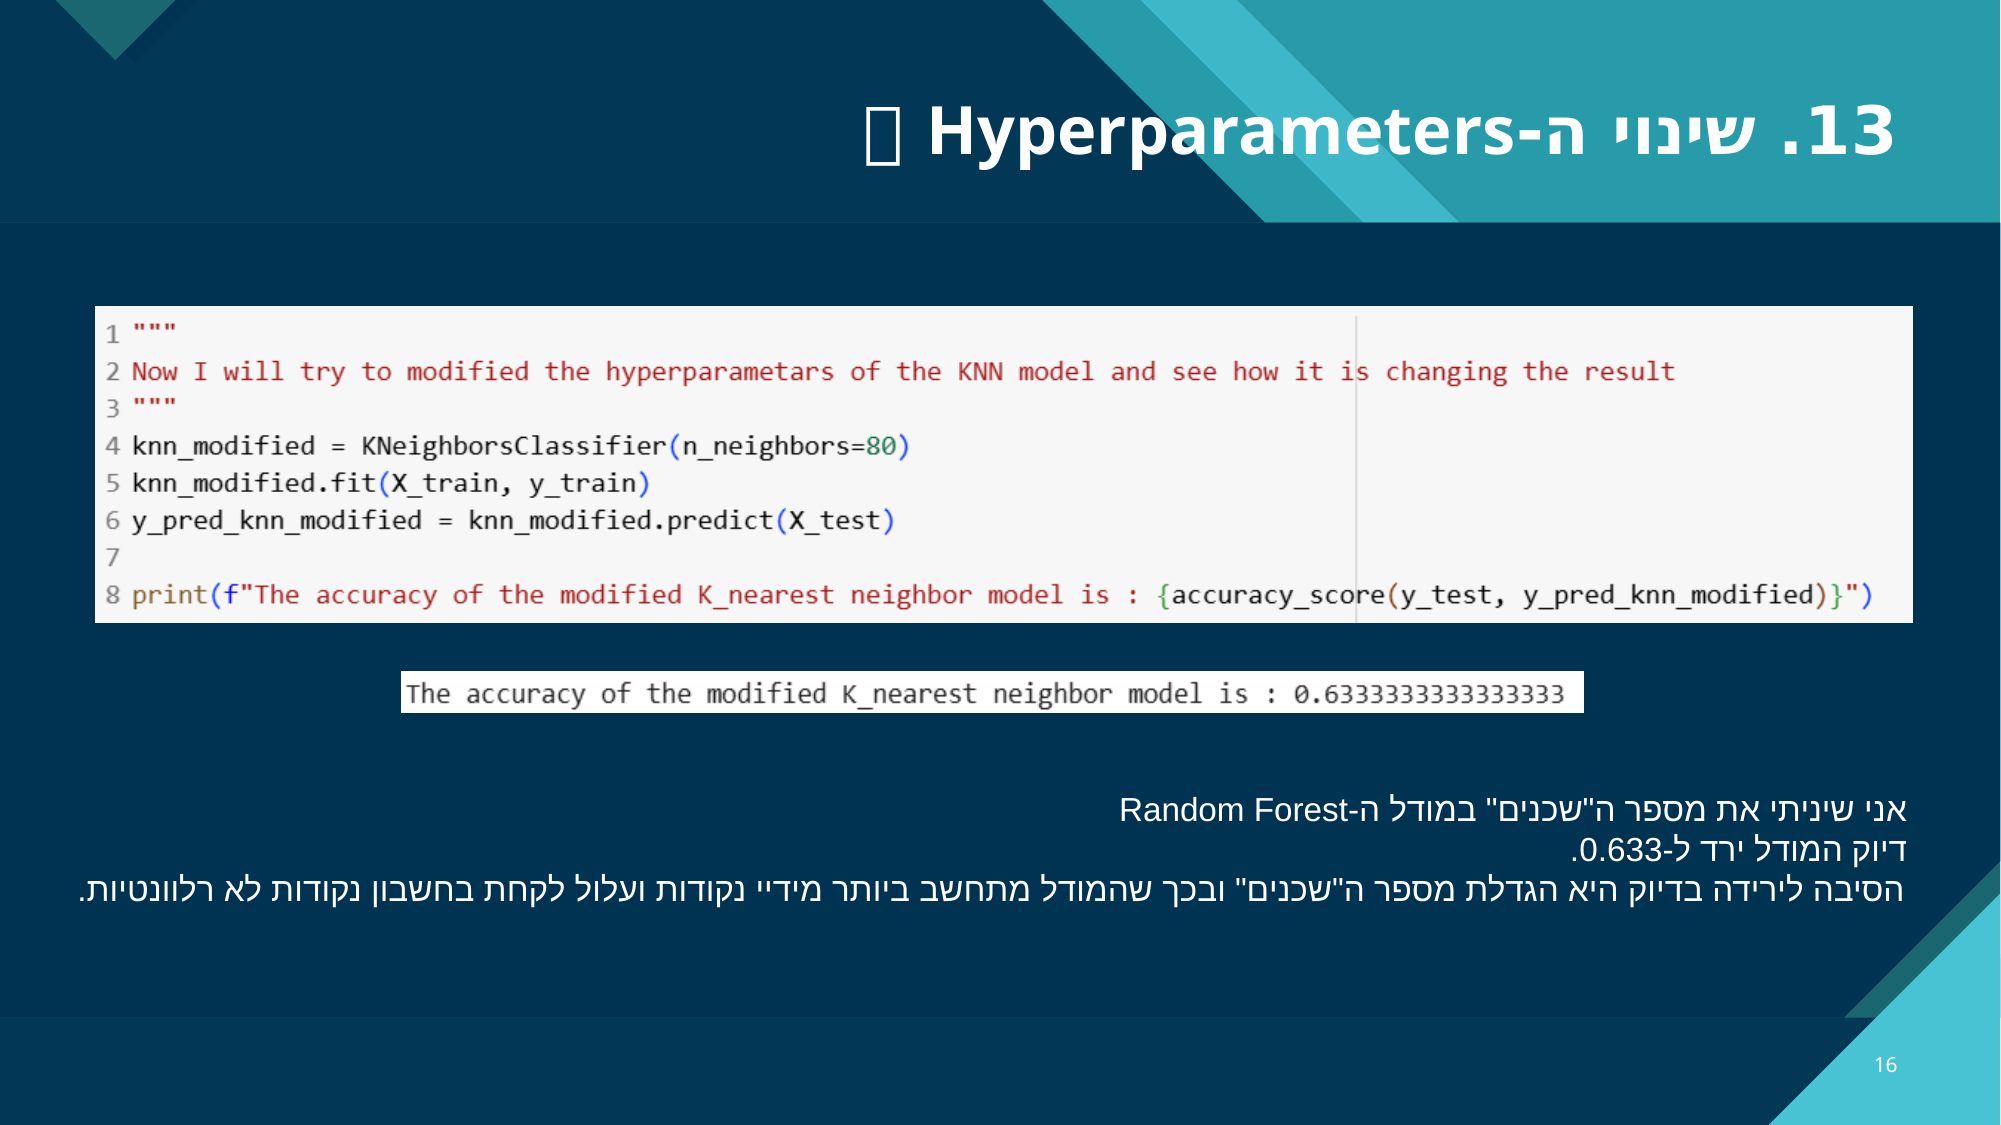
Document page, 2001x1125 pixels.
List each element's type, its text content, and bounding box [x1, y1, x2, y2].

title 13. שינוי ה-Hyperparameters 🛠 [72, 89, 1913, 292]
text_box אני שיניתי את מספר ה"שכנים" במודל ה-Random Forest דיוק המודל ירד ל-0.633. הסיבה לירידה בדיוק היא הגדלת מספר ה"שכנים" ובכך שהמודל מתחשב ביותר מידיי נקודות ועלול לקחת בחשבון נקודות לא רלוונטיות. [62, 781, 1923, 916]
picture [94, 306, 1913, 623]
slide_number 16 [1845, 1035, 1913, 1096]
picture [401, 671, 1584, 713]
